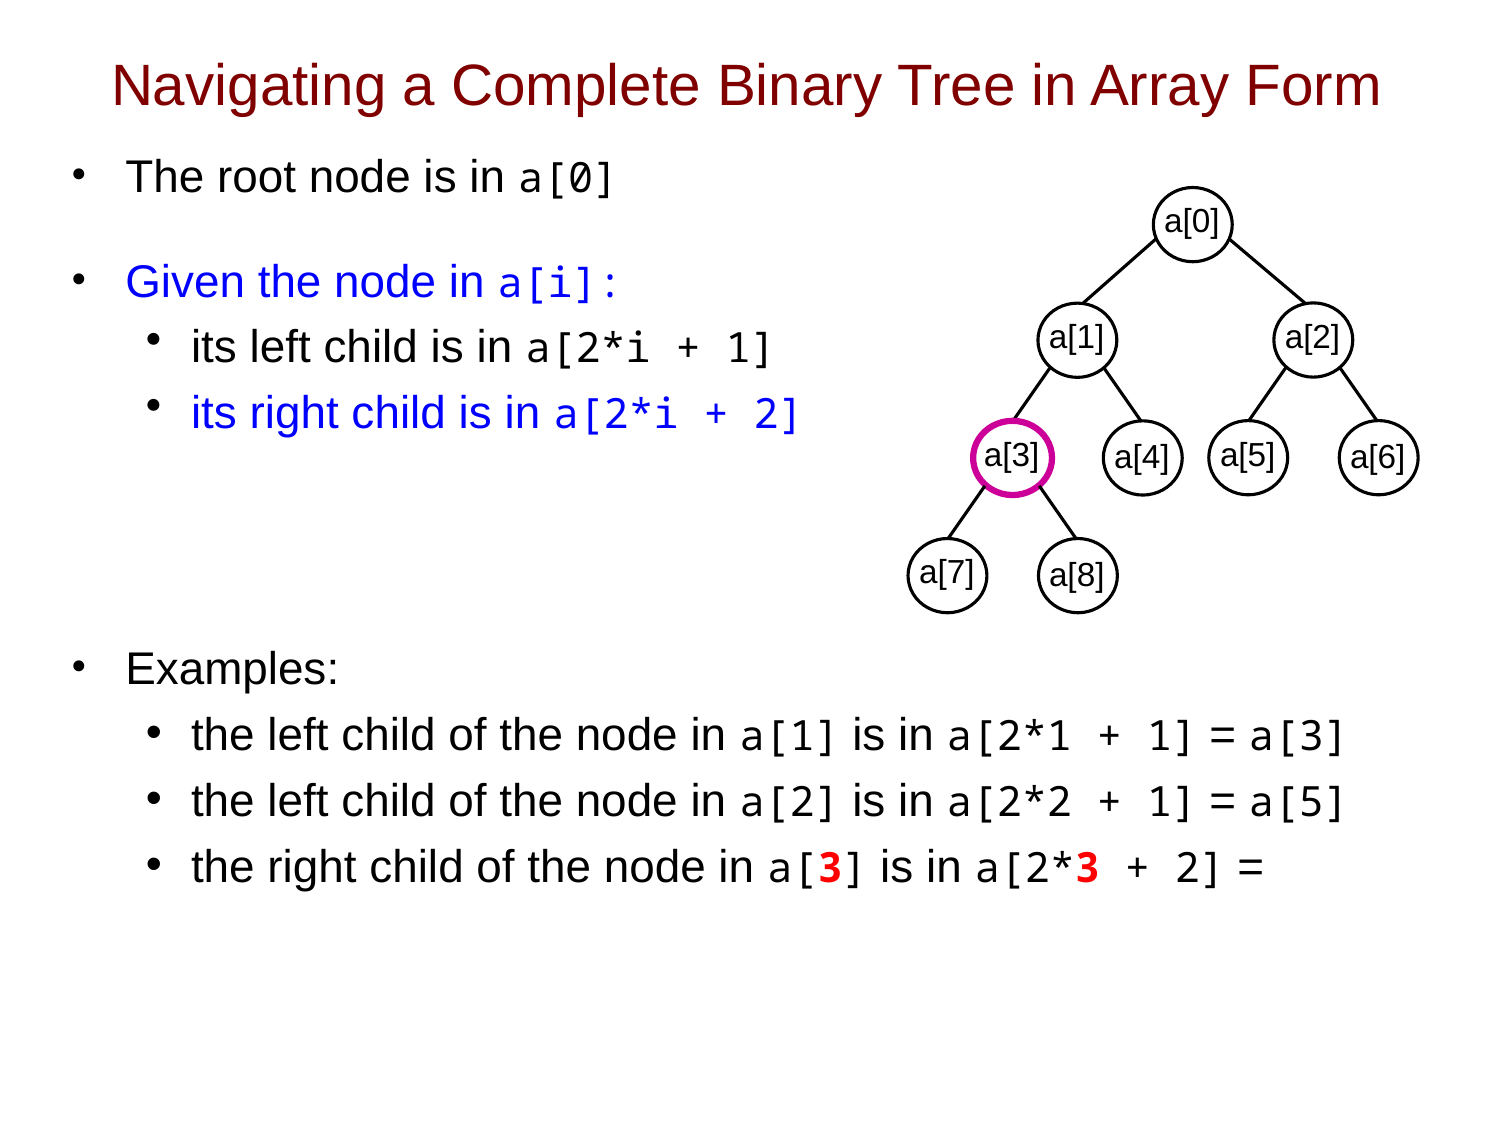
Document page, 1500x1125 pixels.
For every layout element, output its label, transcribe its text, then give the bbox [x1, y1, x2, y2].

text_box a[5] [1202, 425, 1227, 487]
text_box [1339, 420, 1419, 495]
text_box … [1220, 408, 1324, 478]
text_box [1037, 303, 1117, 378]
text_box [908, 538, 987, 613]
text_box a[8] [1031, 545, 1055, 607]
title Navigating a Complete Binary Tree in Array Form [86, 12, 1408, 152]
text_box a[2] [1267, 307, 1293, 369]
text_box [1153, 187, 1233, 262]
text_box [1038, 538, 1118, 613]
text_box a[0] [1146, 192, 1172, 254]
text_box a[0] [1214, 192, 1238, 254]
list The root node is in a[0] Given the node in a[i]: its left child is in a[2*i + 1] its right child is in a[2*i + 2] Examples: the left child of the node in a[1] is in a[2*1 + 1] = a[3] the left child of the node in a[2] is in a[2*2 + 1] = a[5] the right child of the node in a[3] is in a[2*3 + 2] = [55, 138, 1431, 1060]
text_box a[8] [1101, 545, 1123, 607]
text_box a[7] [969, 543, 993, 605]
text_box [1273, 302, 1353, 378]
text_box a[4] [1165, 427, 1188, 490]
text_box [973, 420, 1053, 496]
text_box a[1] [1031, 307, 1057, 369]
text_box a[3] [1033, 425, 1057, 487]
text_box a[3] [966, 425, 992, 487]
text_box [1208, 420, 1288, 495]
text_box a[6] [1332, 427, 1357, 490]
text_box a[6] [1400, 427, 1424, 490]
text_box a[7] [901, 543, 926, 605]
text_box [1103, 420, 1183, 496]
text_box a[2] [1334, 307, 1358, 369]
text_box a[1] [1097, 307, 1122, 369]
text_box a[5] [1269, 425, 1294, 487]
text_box a[4] [1096, 427, 1121, 490]
